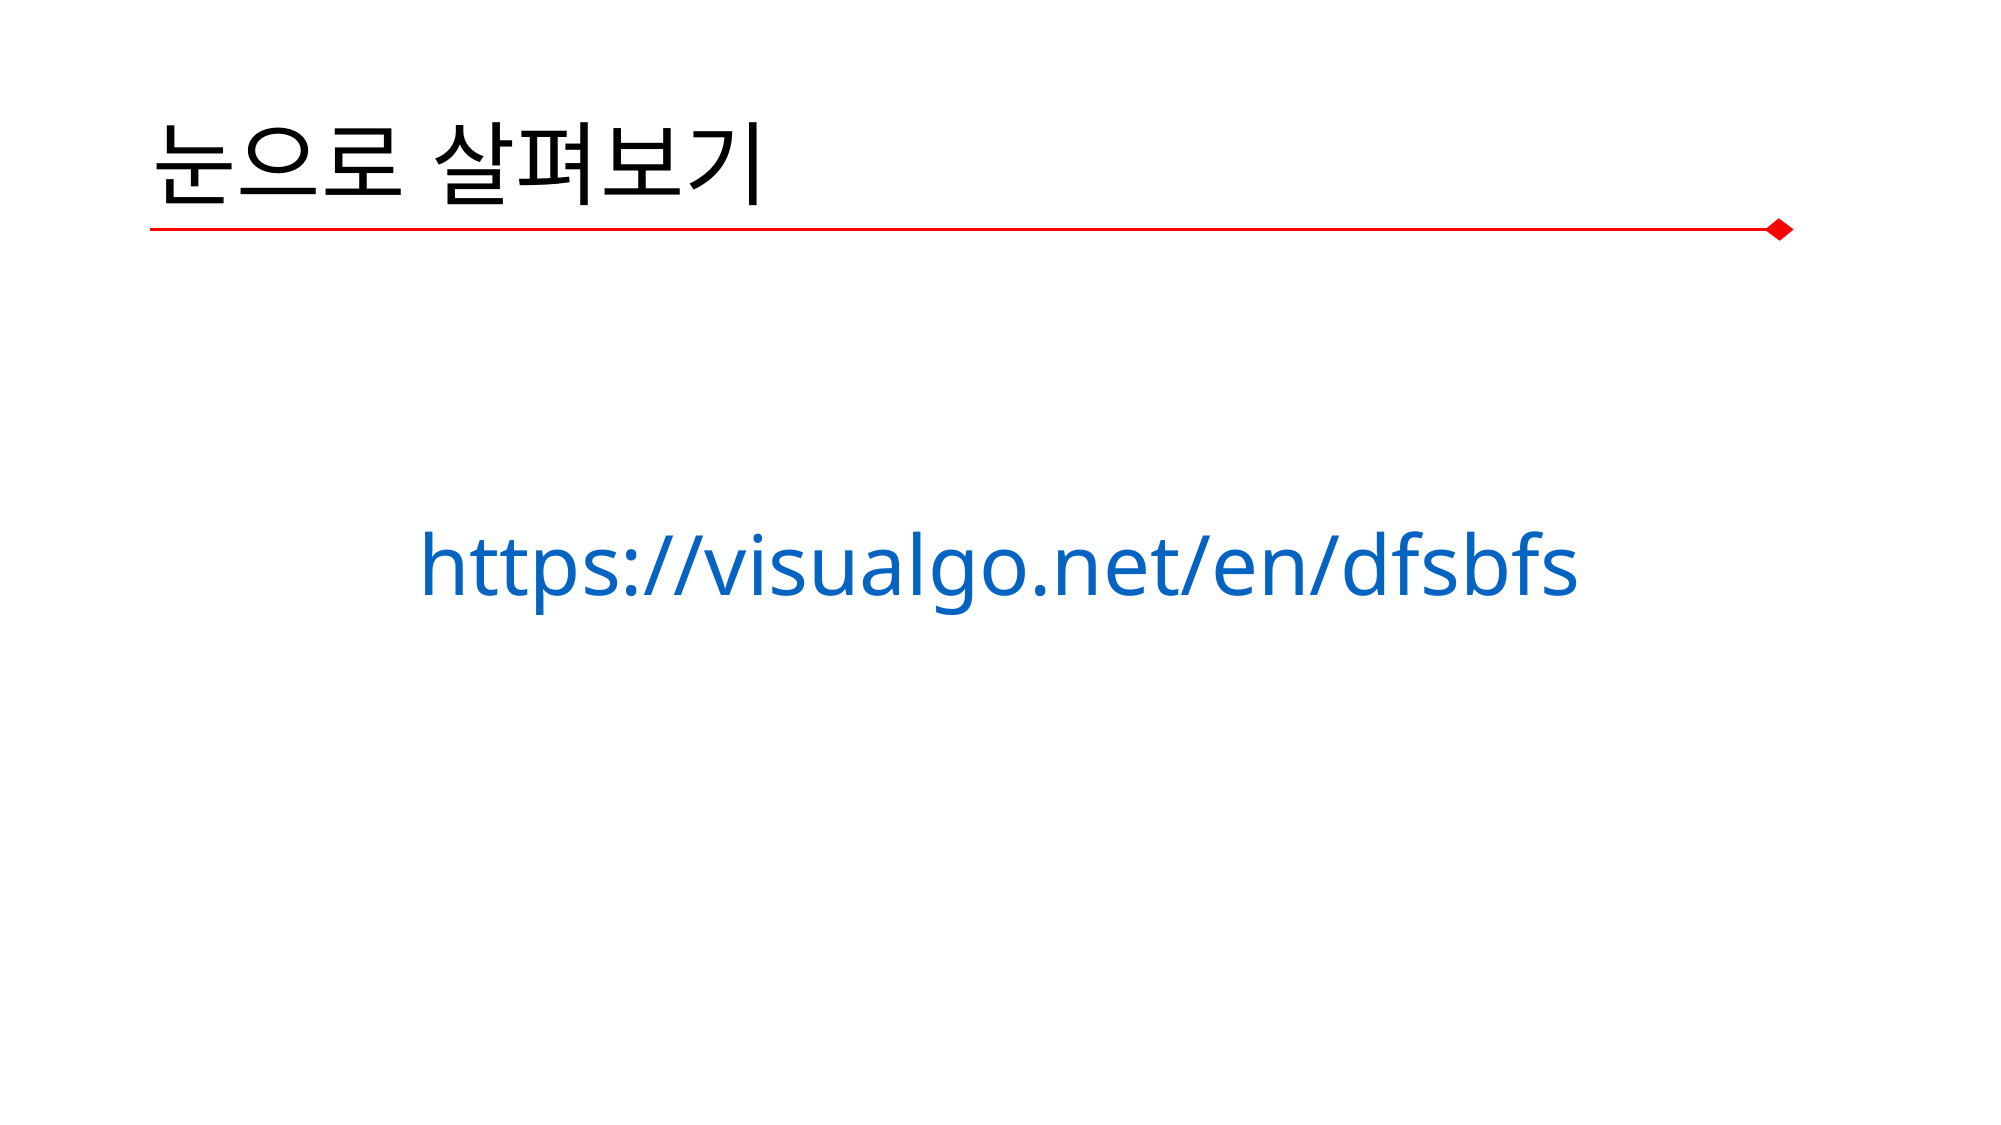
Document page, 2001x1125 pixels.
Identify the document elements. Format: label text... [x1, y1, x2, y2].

text_box https://visualgo.net/en/dfsbfs [318, 504, 1682, 633]
title 눈으로 살펴보기 [137, 59, 1863, 278]
